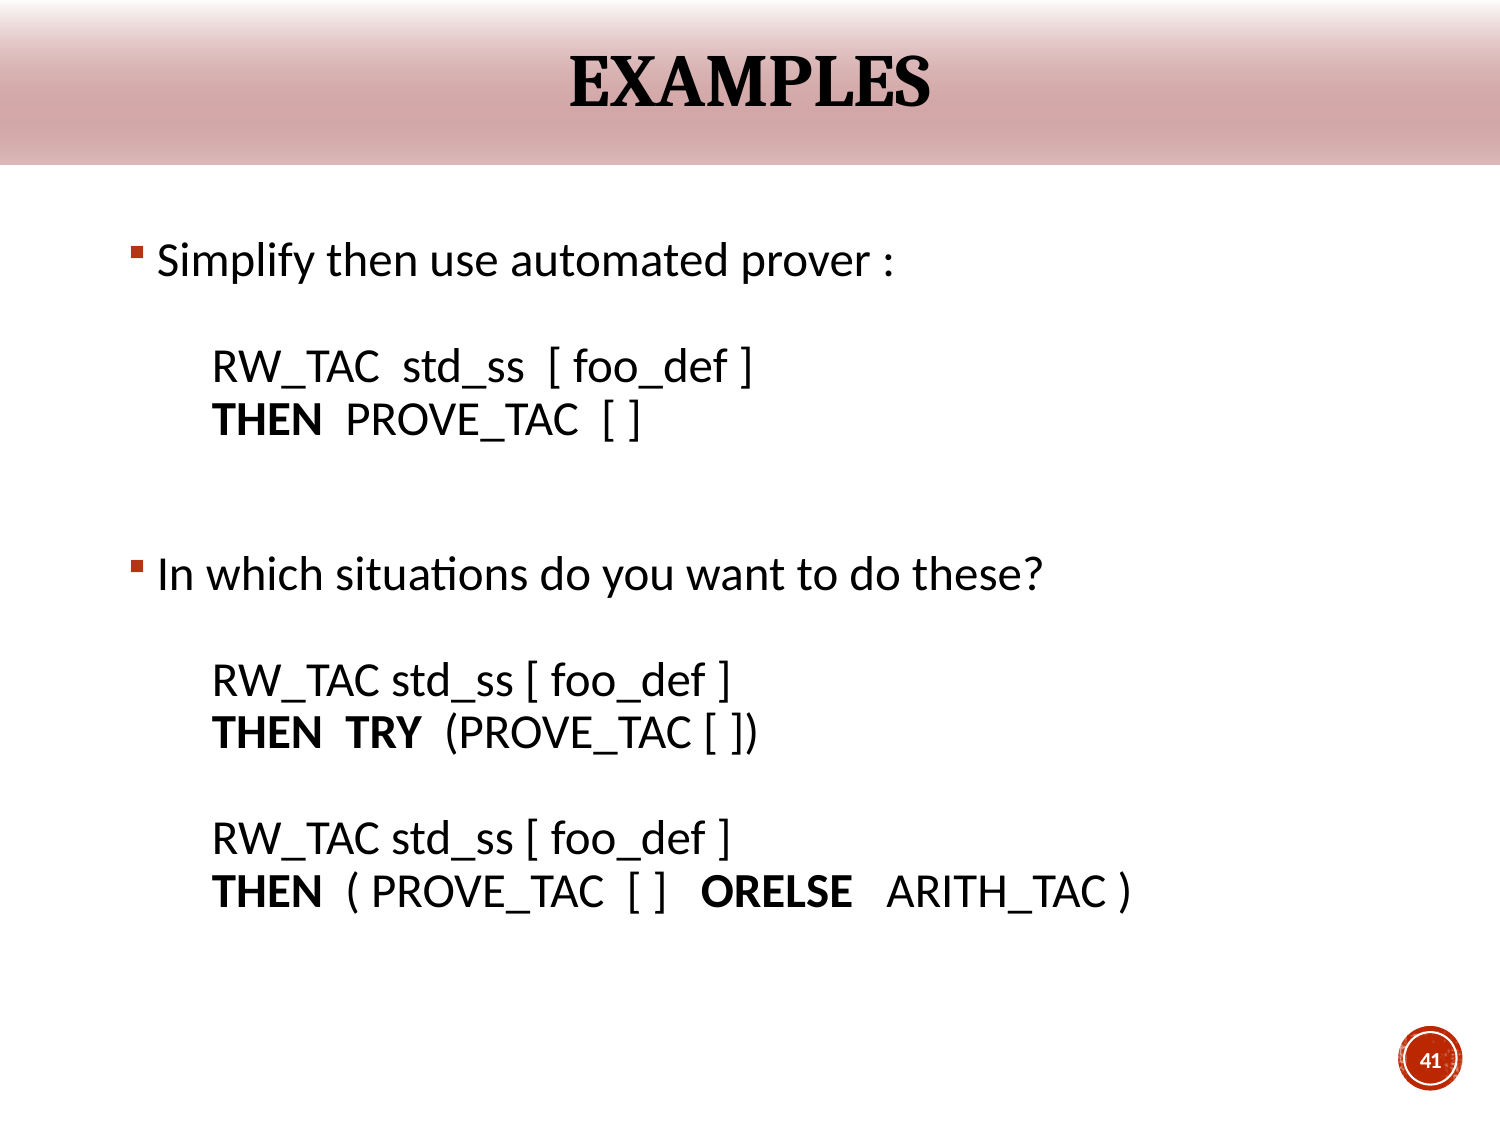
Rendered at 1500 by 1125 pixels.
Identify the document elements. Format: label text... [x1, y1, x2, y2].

slide_number 41 [1391, 1028, 1471, 1089]
list Simplify then use automated prover : RW_TAC std_ss [ foo_def ] THEN PROVE_TAC [ ] In which situations do you want to do these? RW_TAC std_ss [ foo_def ] THEN TRY (PROVE_TAC [ ]) RW_TAC std_ss [ foo_def ] THEN ( PROVE_TAC [ ] ORELSE ARITH_TAC ) [112, 227, 1388, 986]
title Examples [0, 0, 1500, 165]
